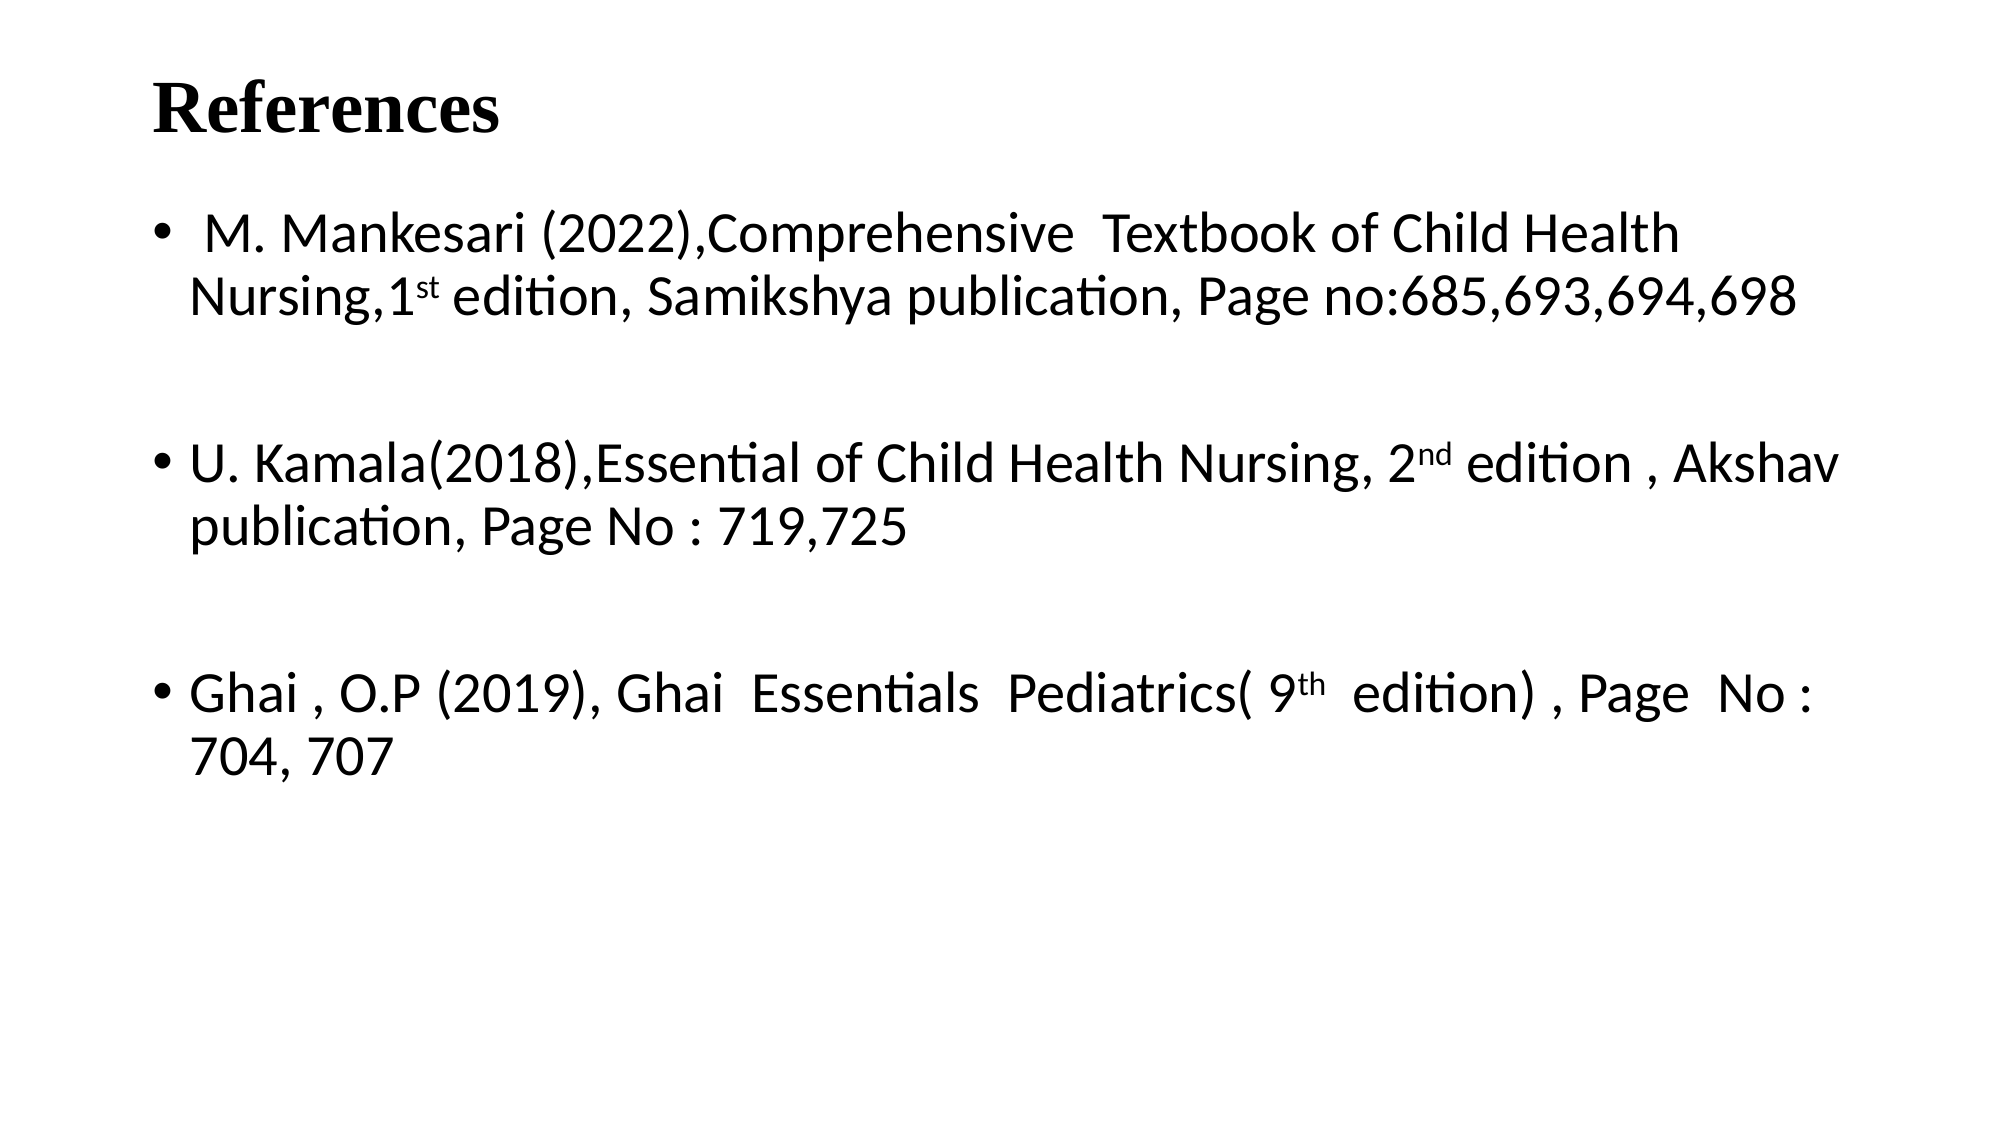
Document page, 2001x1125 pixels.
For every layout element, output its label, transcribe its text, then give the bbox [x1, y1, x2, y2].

list M. Mankesari (2022),Comprehensive Textbook of Child Health Nursing,1st edition, Samikshya publication, Page no:685,693,694,698 U. Kamala(2018),Essential of Child Health Nursing, 2nd edition , Akshav publication, Page No : 719,725 Ghai , O.P (2019), Ghai Essentials Pediatrics( 9th edition) , Page No : 704, 707 [137, 194, 1863, 1014]
title References [137, 59, 1863, 157]
